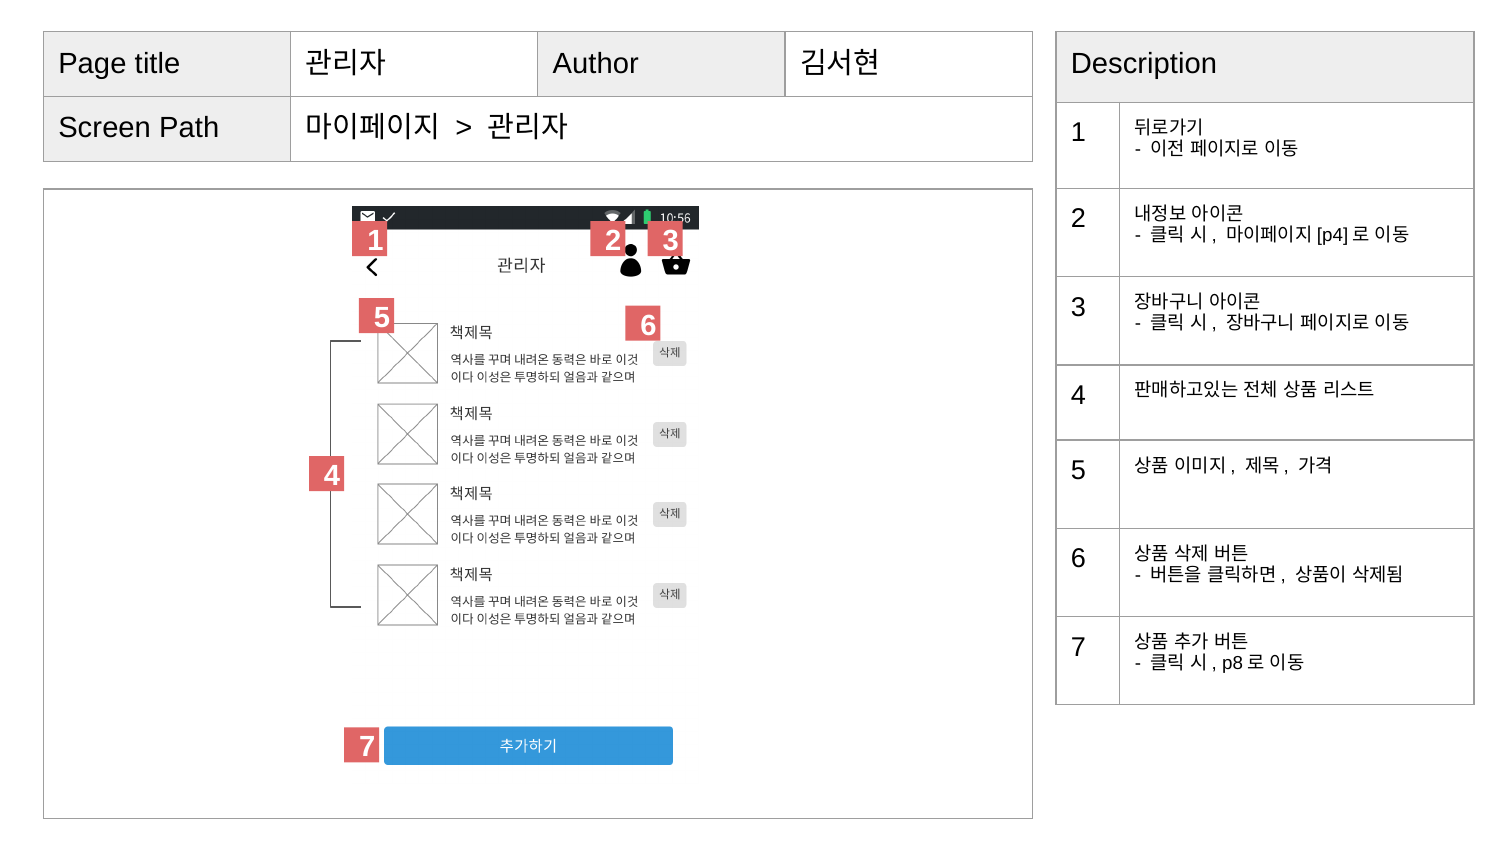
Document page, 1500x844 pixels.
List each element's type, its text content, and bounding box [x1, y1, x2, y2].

table_cell 상품 삭제 버튼 - 버튼을 클릭하면, 상품이 삭제됨 [1120, 529, 1473, 616]
table_header 관리자 [291, 32, 537, 96]
table_cell 5 [1057, 441, 1119, 528]
table_cell 판매하고있는 전체 상품 리스트 [1120, 366, 1473, 439]
table_header [44, 190, 1032, 818]
table_cell 6 [1057, 529, 1119, 616]
table_cell 상품 이미지, 제목, 가격 [1120, 441, 1473, 528]
table_cell 2 [1057, 189, 1119, 276]
picture [351, 206, 699, 784]
text_box 4 [309, 456, 345, 492]
table_cell 내정보 아이콘 - 클릭 시, 마이페이지[p4]로 이동 [1120, 189, 1473, 276]
table_cell 뒤로가기 - 이전 페이지로 이동 [1120, 103, 1473, 188]
table_cell 상품 추가 버튼 - 클릭 시, p8로 이동 [1120, 617, 1473, 704]
table_header Author [538, 32, 784, 96]
table_cell 3 [1057, 277, 1119, 364]
table_cell 4 [1057, 366, 1119, 439]
table_cell 마이페이지 > 관리자 [291, 97, 1032, 161]
table_cell 7 [1057, 617, 1119, 704]
table_cell Screen Path [44, 97, 290, 161]
table_header 김서현 [786, 32, 1032, 96]
text_box [330, 340, 346, 607]
table_cell 1 [1057, 103, 1119, 188]
table_header Page title [44, 32, 290, 96]
table_header Description [1057, 32, 1473, 102]
table_cell 장바구니 아이콘 - 클릭 시, 장바구니 페이지로 이동 [1120, 277, 1473, 364]
